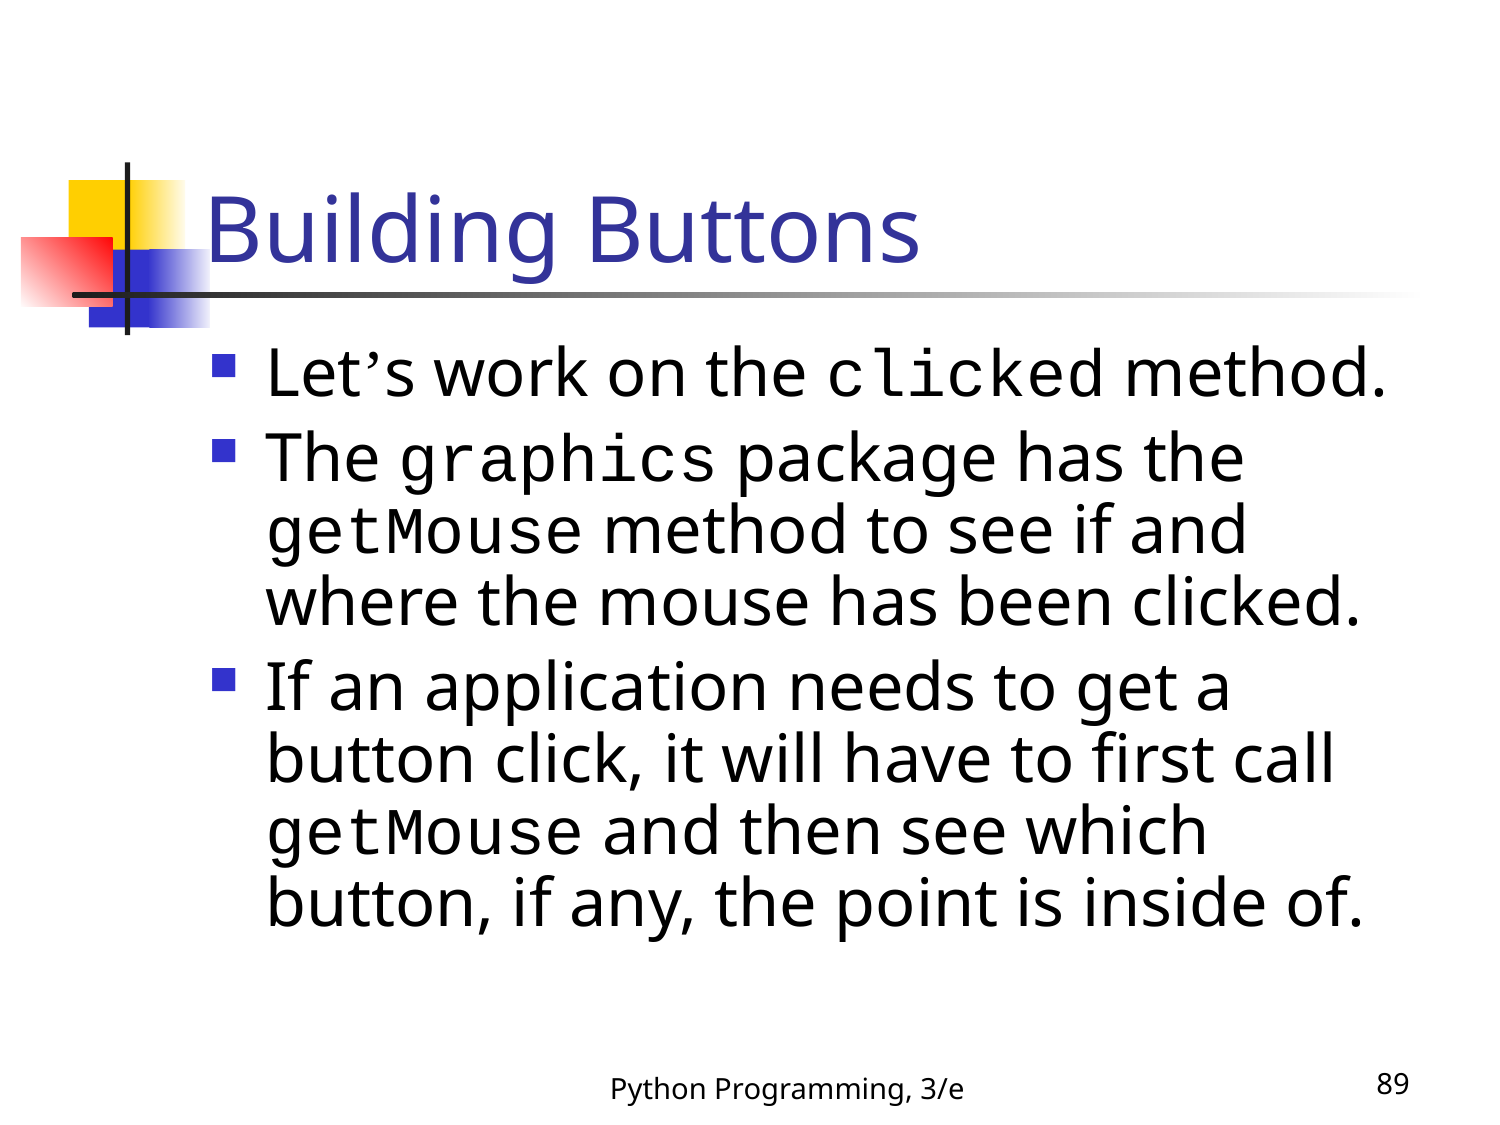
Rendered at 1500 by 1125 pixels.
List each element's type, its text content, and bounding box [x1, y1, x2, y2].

title Building Buttons [188, 101, 1468, 289]
footer Python Programming, 3/e [549, 1037, 1026, 1113]
list Let’s work on the clicked method. The graphics package has the getMouse method to see if and where the mouse has been clicked. If an application needs to get a button click, it will have to first call getMouse and then see which button, if any, the point is inside of. [193, 331, 1469, 1006]
slide_number 89 [1112, 1037, 1426, 1113]
